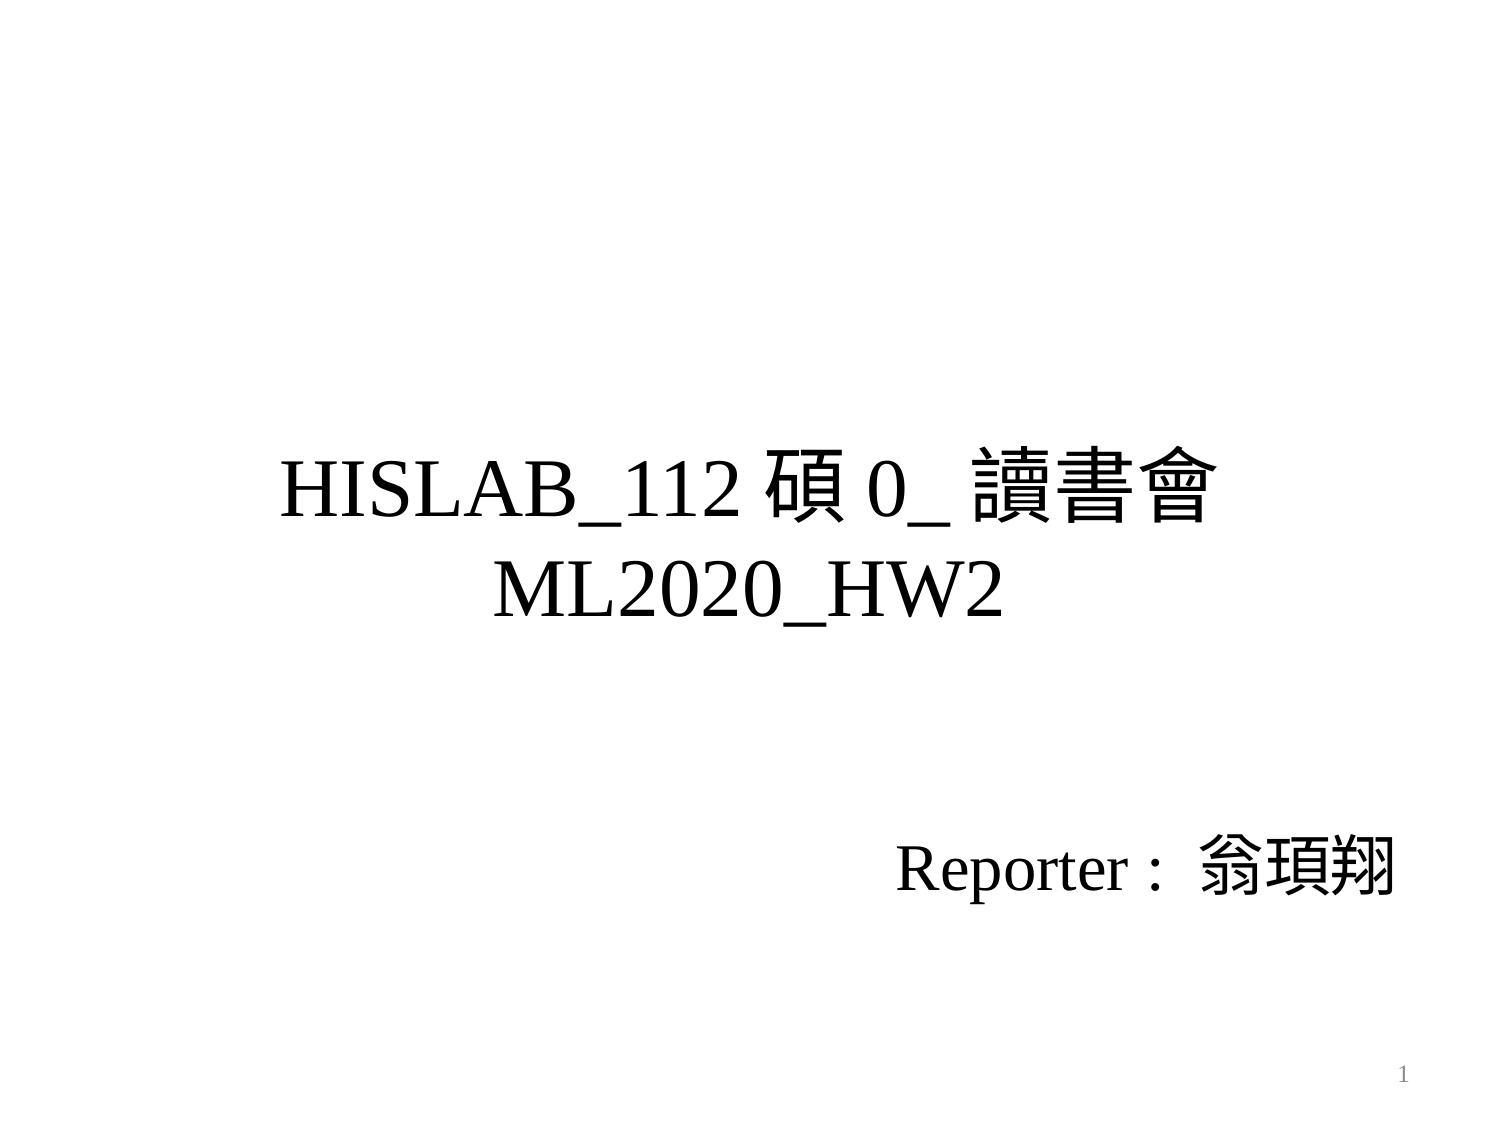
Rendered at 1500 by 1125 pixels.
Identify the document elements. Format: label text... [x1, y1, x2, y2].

title HISLAB_112碩0_讀書會 ML2020_HW2 [112, 373, 1388, 693]
text_box Reporter : 翁頊翔 [820, 739, 1473, 988]
slide_number 1 [1074, 1042, 1425, 1103]
